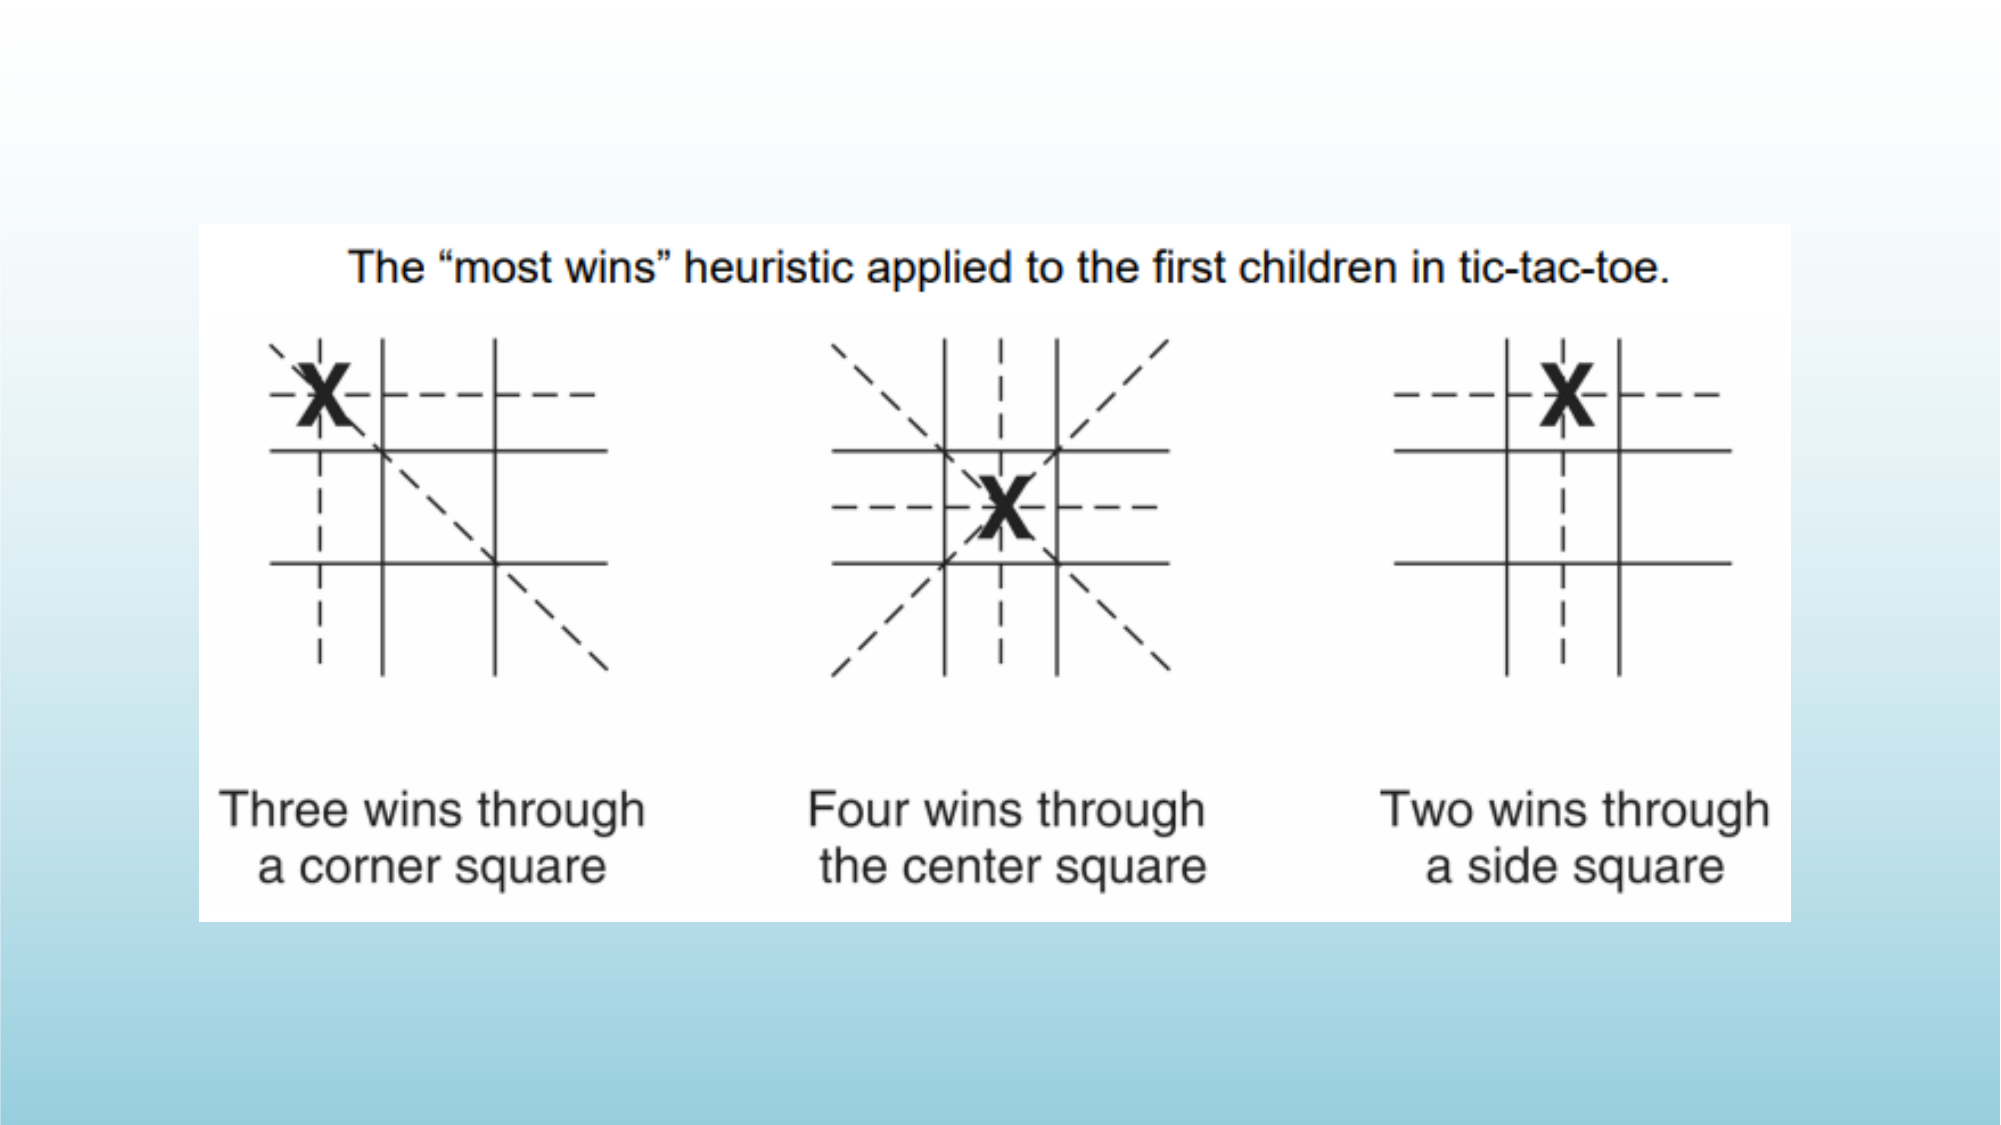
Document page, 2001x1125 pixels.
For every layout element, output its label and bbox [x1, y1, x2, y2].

picture [199, 224, 1791, 922]
